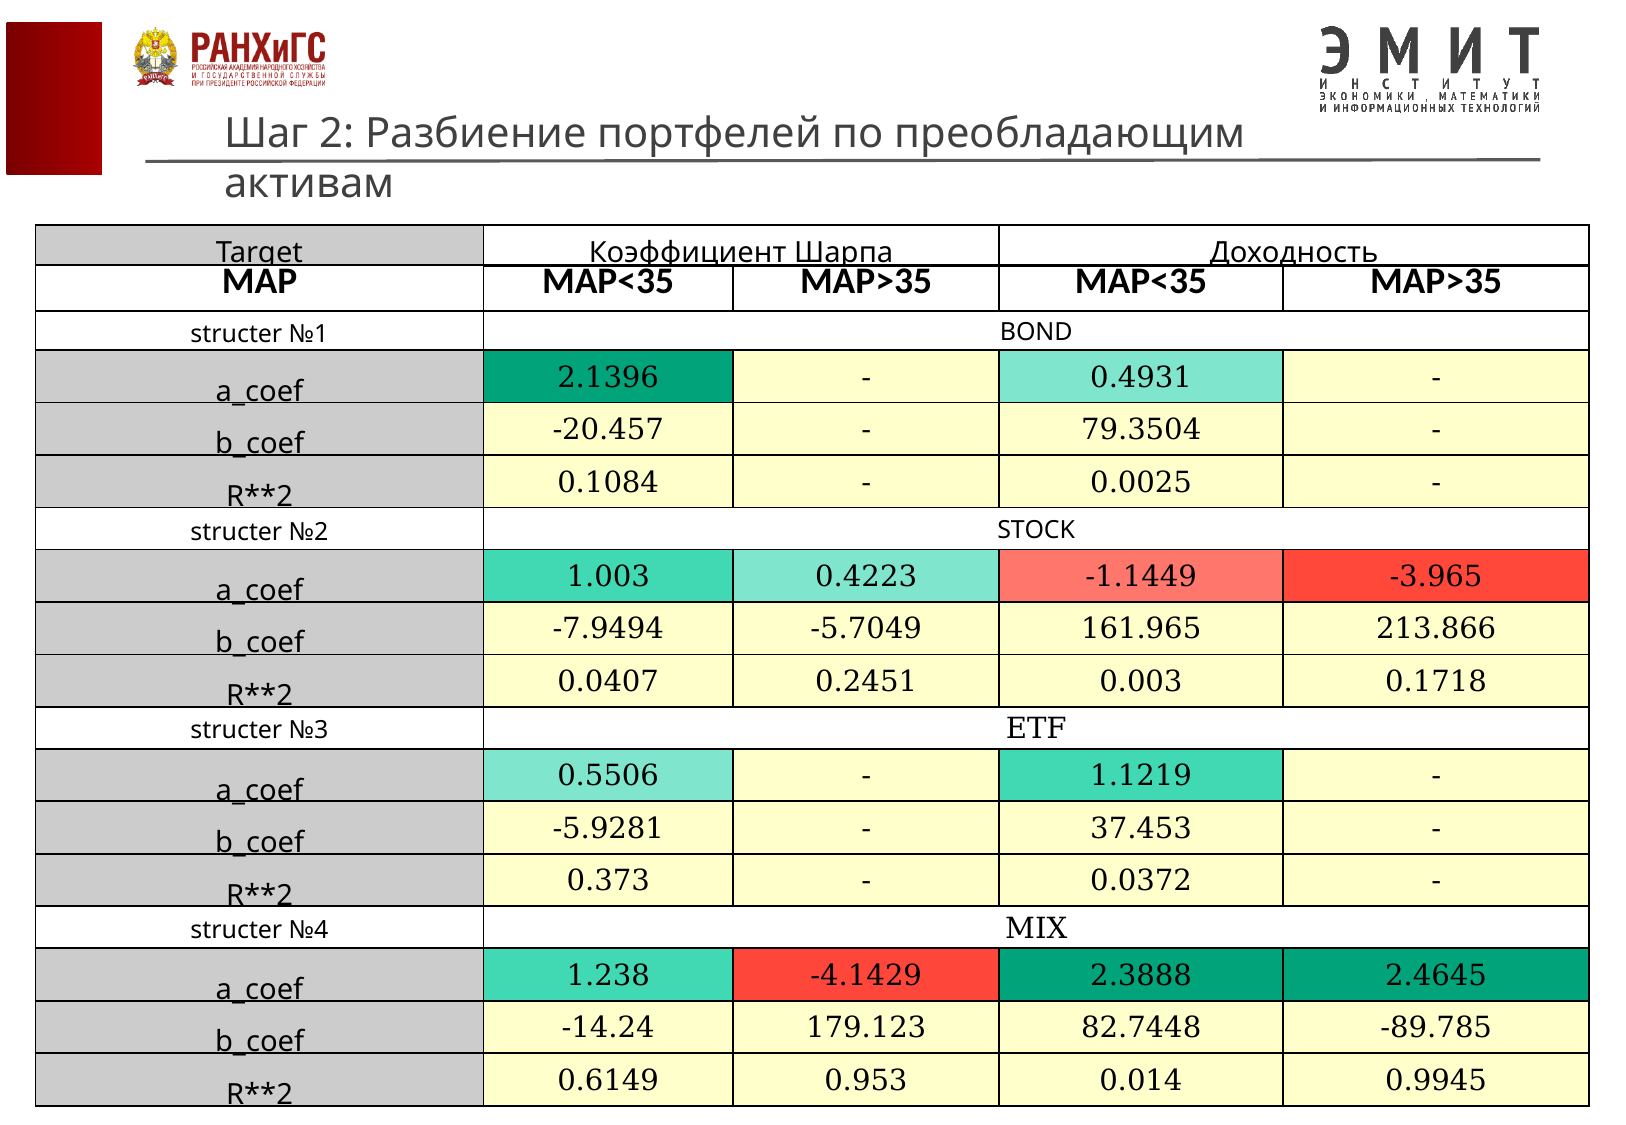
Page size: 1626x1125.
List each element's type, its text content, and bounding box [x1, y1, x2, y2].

table_cell b_coef [36, 603, 483, 654]
table_cell 1.1219 [1000, 750, 1282, 800]
table_cell MAP>35 [1284, 267, 1588, 310]
table_cell structer №4 [36, 907, 483, 947]
table_cell a_coef [36, 351, 483, 402]
table_cell R**2 [36, 655, 483, 706]
table_cell -89.785 [1284, 1002, 1588, 1052]
table_cell MAP [36, 266, 483, 310]
table_cell 0.0372 [1000, 855, 1282, 905]
table_cell -1.1449 [1000, 550, 1282, 601]
table_cell 0.953 [734, 1054, 998, 1105]
table_cell - [734, 351, 998, 402]
table_cell 0.4931 [1000, 351, 1282, 402]
table_cell - [734, 403, 998, 454]
table_cell 0.0407 [484, 655, 732, 706]
table_cell - [734, 855, 998, 905]
table_cell R**2 [36, 1054, 483, 1105]
table_cell MAP>35 [734, 267, 998, 310]
table_cell - [734, 802, 998, 853]
table_cell 161.965 [1000, 603, 1282, 654]
table_cell 0.014 [1000, 1054, 1282, 1105]
table_cell 0.003 [1000, 655, 1282, 706]
table_cell -4.1429 [734, 949, 998, 1000]
table_cell a_coef [36, 949, 483, 1000]
table_cell - [734, 456, 998, 507]
table_cell 0.0025 [1000, 456, 1282, 507]
table_header Target [36, 226, 483, 264]
table_cell structer №3 [36, 708, 483, 748]
table_cell a_coef [36, 750, 483, 800]
table_cell b_coef [36, 403, 483, 454]
table_cell -3.965 [1284, 550, 1588, 601]
table_cell 82.7448 [1000, 1002, 1282, 1052]
table_cell 0.5506 [484, 750, 732, 800]
text_box [6, 22, 102, 175]
table_cell - [1284, 802, 1588, 853]
picture [132, 26, 325, 87]
table_header Доходность [1000, 226, 1588, 264]
table_cell 2.3888 [1000, 949, 1282, 1000]
table_cell R**2 [36, 456, 483, 507]
table_cell -20.457 [484, 403, 732, 454]
text_box Шаг 2: Разбиение портфелей по преобладающим активам [216, 98, 1409, 214]
table_cell structer №1 [36, 312, 483, 349]
table_cell a_coef [36, 550, 483, 601]
table_cell 0.4223 [734, 550, 998, 601]
table_cell 0.373 [484, 855, 732, 905]
table_cell structer №2 [36, 508, 483, 549]
table_cell R**2 [36, 855, 483, 905]
table_cell 0.6149 [484, 1054, 732, 1105]
table_cell 213.866 [1284, 603, 1588, 654]
table_cell 179.123 [734, 1002, 998, 1052]
table_cell 79.3504 [1000, 403, 1282, 454]
table_cell - [1284, 855, 1588, 905]
table_cell 0.1084 [484, 456, 732, 507]
table_header Коэффициент Шарпа [484, 226, 998, 264]
table_cell 2.4645 [1284, 949, 1588, 1000]
table_cell -5.9281 [484, 802, 732, 853]
table_cell b_coef [36, 802, 483, 853]
table_cell 0.9945 [1284, 1054, 1588, 1105]
table_cell MAP<35 [1000, 267, 1282, 310]
table_cell b_coef [36, 1002, 483, 1052]
table_cell 1.003 [484, 550, 732, 601]
table_cell BOND [484, 312, 1588, 349]
table_cell 2.1396 [484, 351, 732, 402]
table_cell -7.9494 [484, 603, 732, 654]
picture [1320, 25, 1540, 114]
table_cell STOCK [484, 508, 1588, 549]
table_cell -14.24 [484, 1002, 732, 1052]
table_cell - [1284, 351, 1588, 402]
table_cell 0.2451 [734, 655, 998, 706]
table_cell 37.453 [1000, 802, 1282, 853]
table_cell - [734, 750, 998, 800]
table_cell - [1284, 750, 1588, 800]
table_cell 0.1718 [1284, 655, 1588, 706]
table_cell ETF [484, 708, 1588, 748]
table_cell - [1284, 456, 1588, 507]
table_cell 1.238 [484, 949, 732, 1000]
table_cell MIX [484, 907, 1588, 947]
table_cell -5.7049 [734, 603, 998, 654]
table_cell MAP<35 [484, 267, 732, 310]
table_cell - [1284, 403, 1588, 454]
